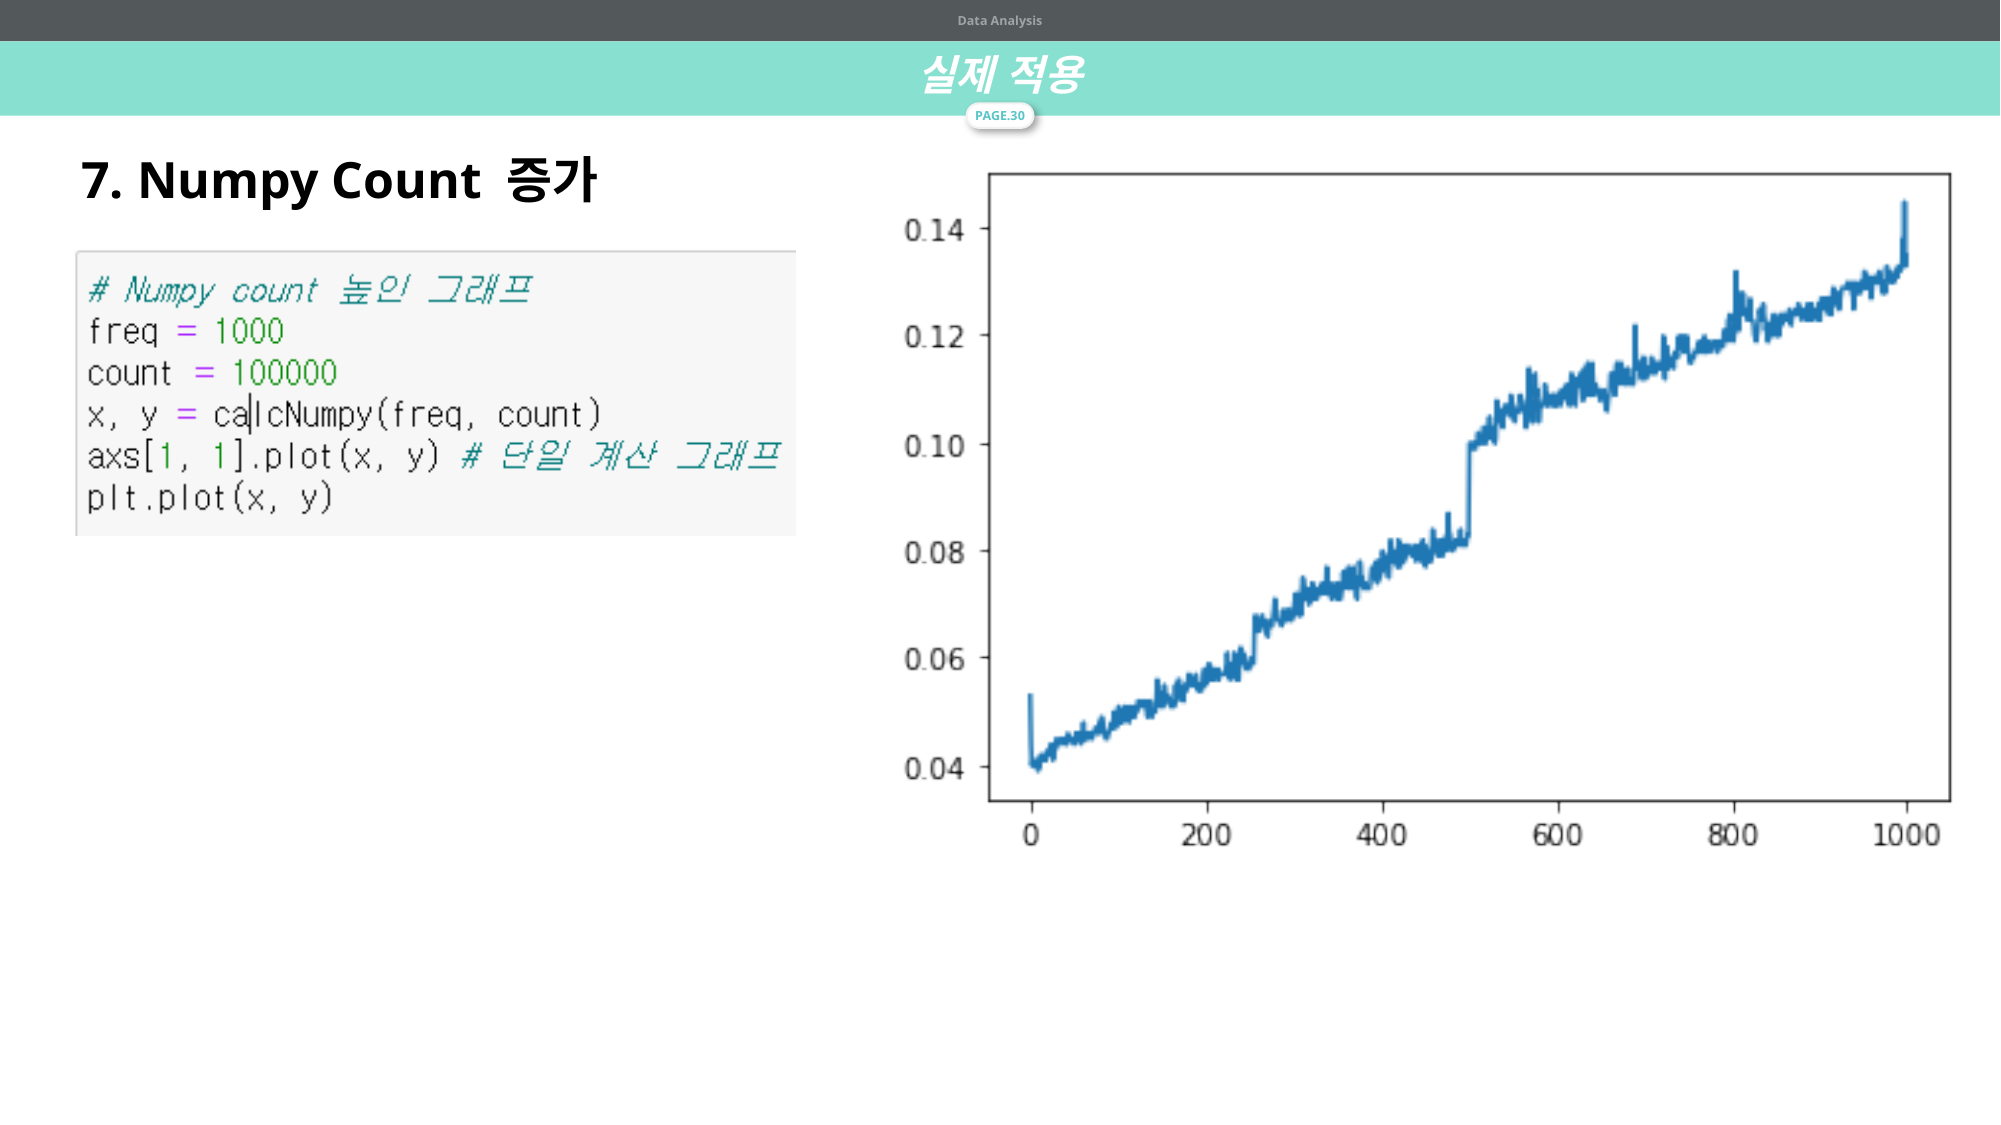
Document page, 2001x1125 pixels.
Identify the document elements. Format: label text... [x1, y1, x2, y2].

text_box PAGE.30 [965, 102, 1035, 129]
text_box 7. Numpy Count 증가 [66, 140, 614, 216]
text_box 실제 적용 [0, 42, 2000, 117]
picture [66, 241, 796, 536]
text_box Data Analysis [0, 0, 2000, 42]
picture [882, 156, 1970, 870]
